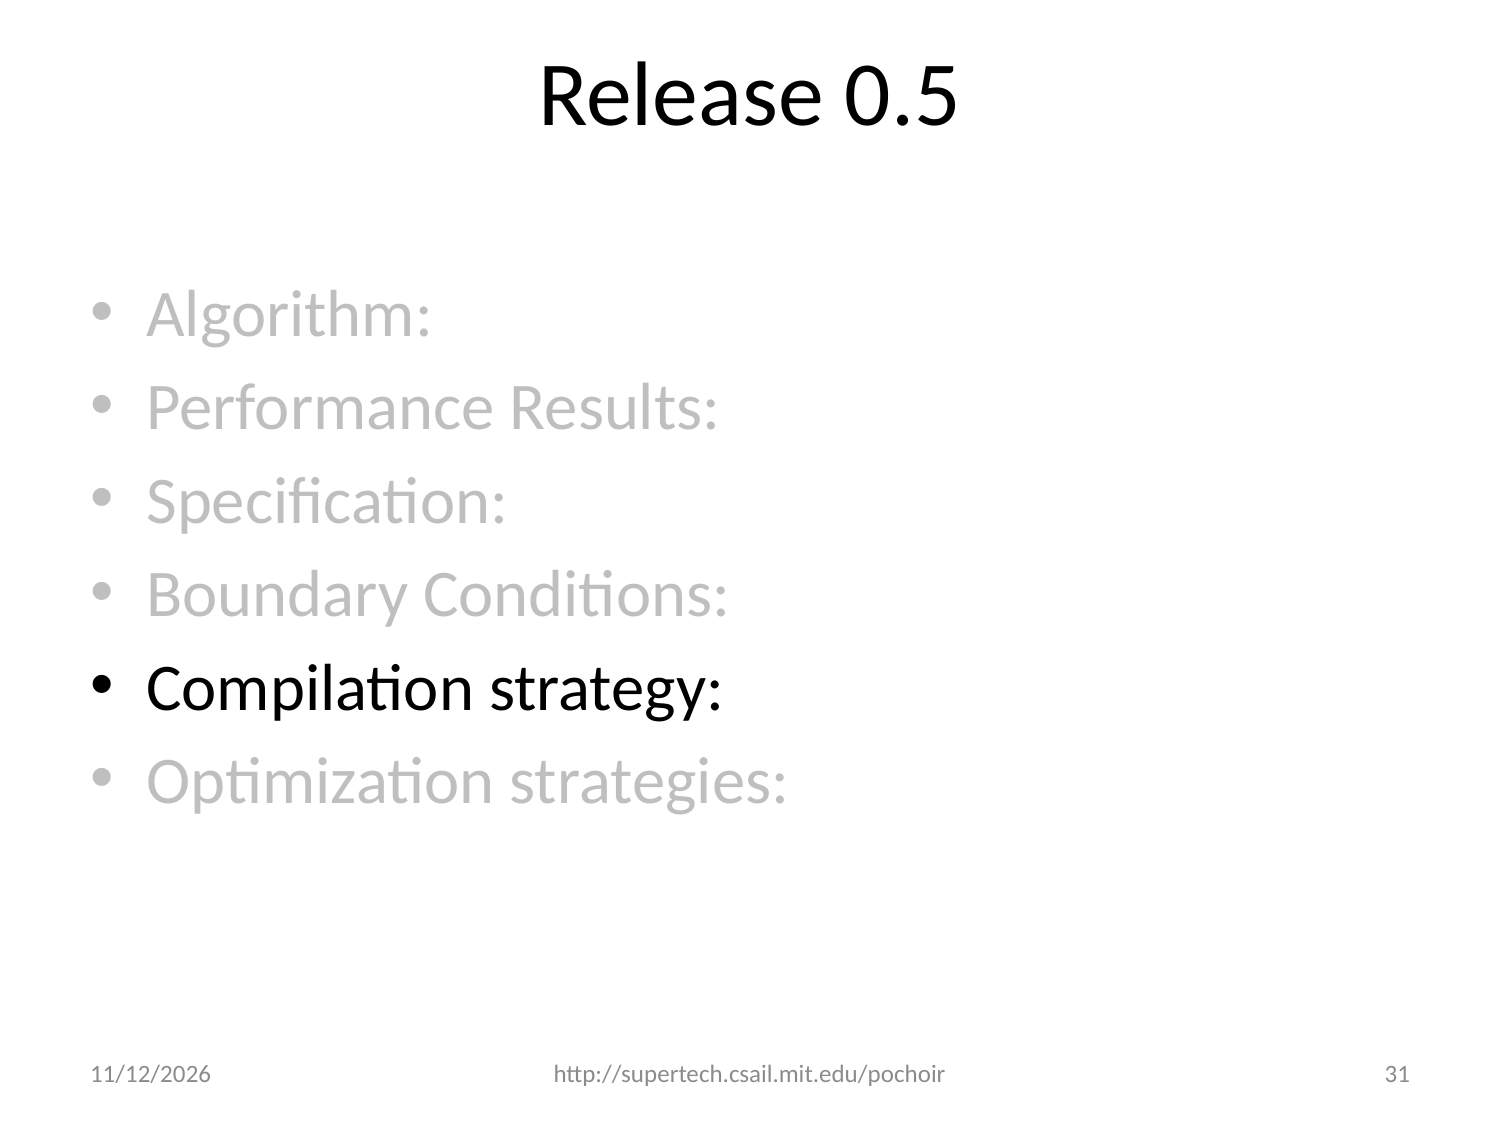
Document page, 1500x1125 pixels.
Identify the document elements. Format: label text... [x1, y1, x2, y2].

title Release 0.5 [75, 0, 1425, 183]
slide_number 31 [1074, 1042, 1425, 1103]
footer http://supertech.csail.mit.edu/pochoir [512, 1042, 988, 1103]
list Algorithm: Performance Results: Specification: Boundary Conditions: Compilation strategy: Optimization strategies: [75, 262, 1425, 1005]
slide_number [75, 1042, 425, 1103]
